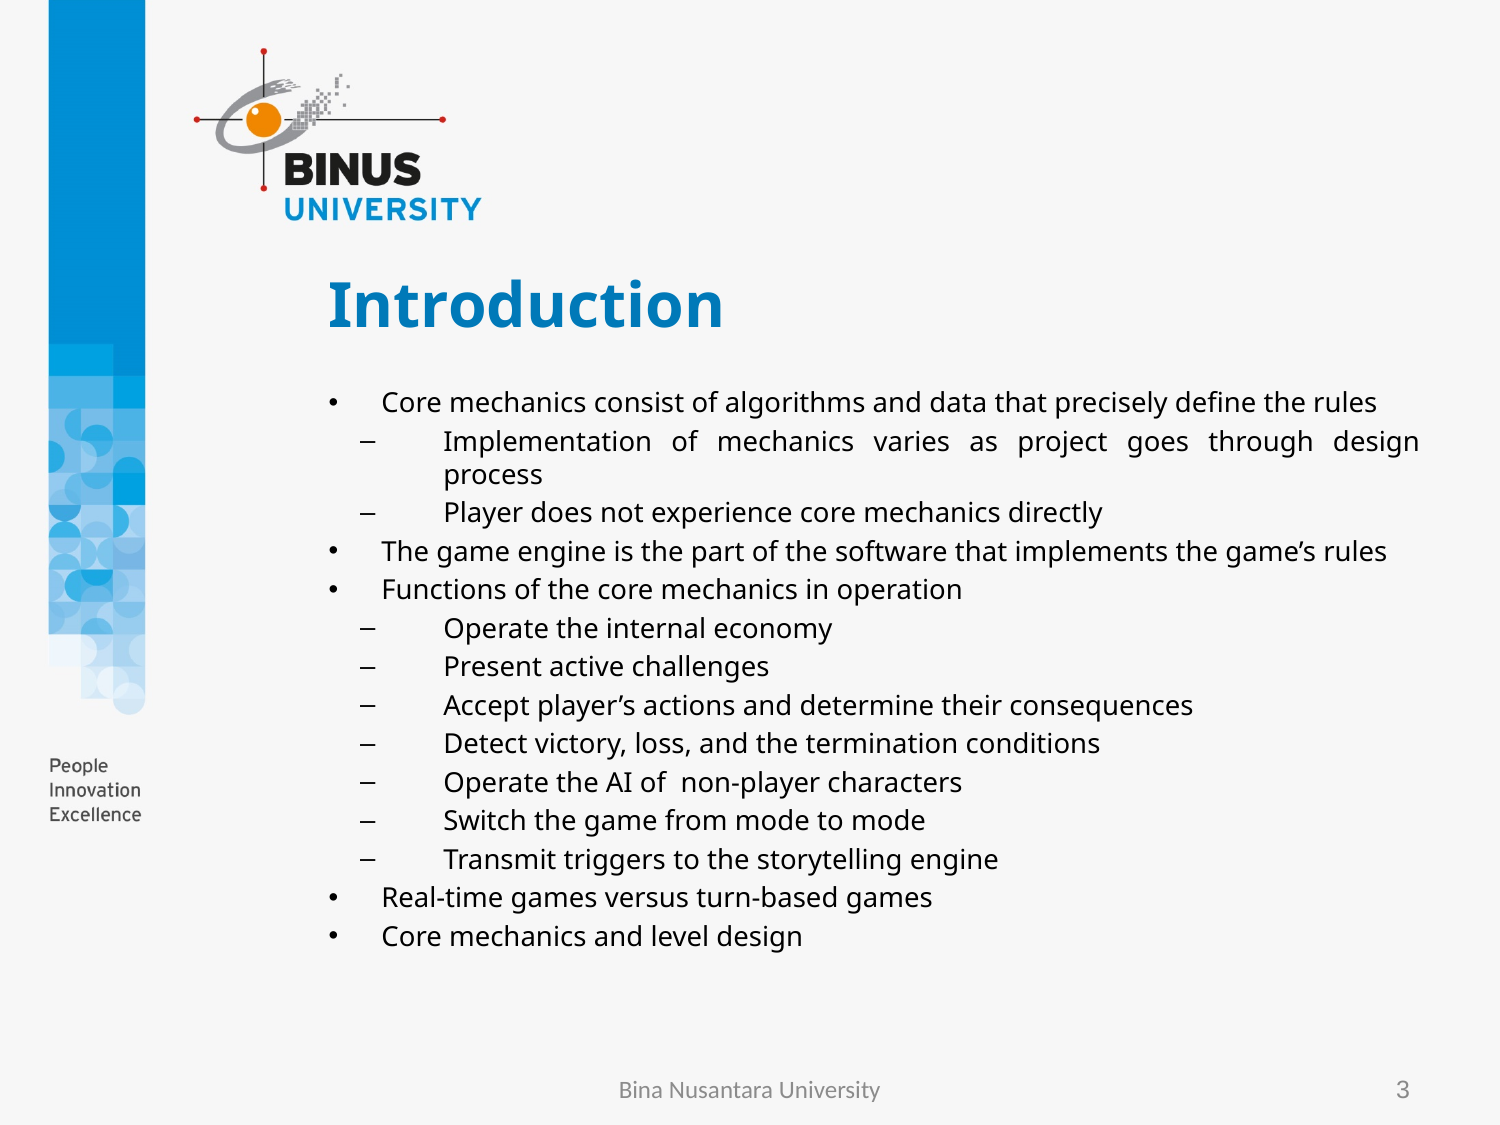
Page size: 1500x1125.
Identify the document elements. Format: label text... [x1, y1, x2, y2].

picture [0, 0, 1500, 846]
footer Bina Nusantara University [512, 1058, 988, 1119]
title Introduction [313, 237, 1436, 368]
slide_number 3 [1074, 1058, 1425, 1119]
list Core mechanics consist of algorithms and data that precisely define the rules Implementation of mechanics varies as project goes through design process Player does not experience core mechanics directly The game engine is the part of the software that implements the game’s rules Functions of the core mechanics in operation Operate the internal economy Present active challenges Accept player’s actions and determine their consequences Detect victory, loss, and the termination conditions Operate the AI of non-player characters Switch the game from mode to mode Transmit triggers to the storytelling engine Real-time games versus turn-based games Core mechanics and level design [313, 377, 1436, 1013]
